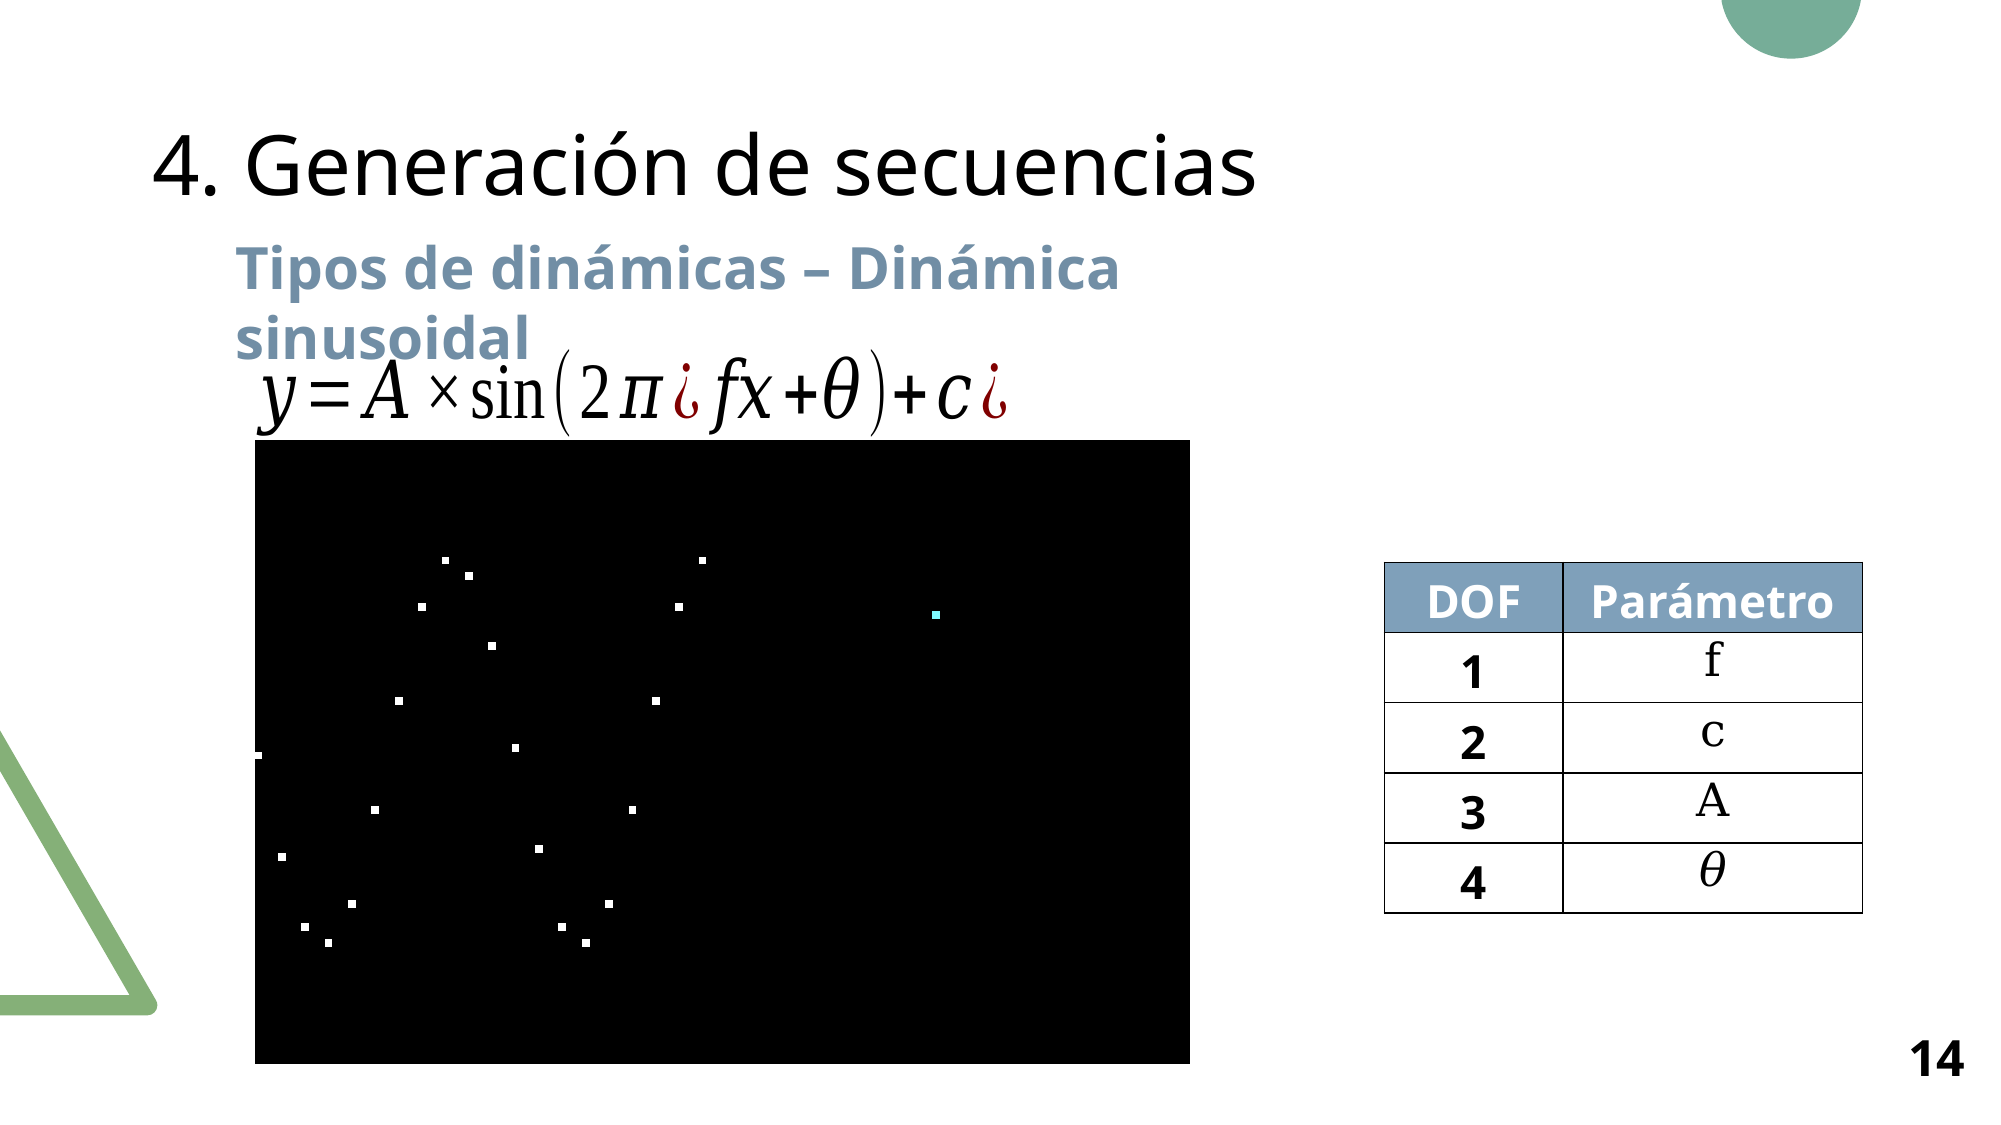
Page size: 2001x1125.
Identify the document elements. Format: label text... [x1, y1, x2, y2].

title 4. Generación de secuencias [137, 59, 1863, 278]
text_box 14 [1893, 1019, 1981, 1095]
table_cell 2 [1385, 703, 1562, 772]
table_header Parámetro [1564, 563, 1862, 632]
table_cell 𝜃 [1564, 844, 1862, 912]
picture [255, 440, 1190, 1064]
table_cell A [1564, 774, 1862, 842]
table_cell 4 [1385, 844, 1562, 912]
table_cell f [1564, 633, 1862, 702]
text_box Tipos de dinámicas – Dinámica sinusoidal [220, 223, 1430, 379]
table_cell 1 [1385, 633, 1562, 702]
table_cell c [1564, 703, 1862, 772]
table_header DOF [1385, 563, 1562, 632]
table_cell 3 [1385, 774, 1562, 842]
